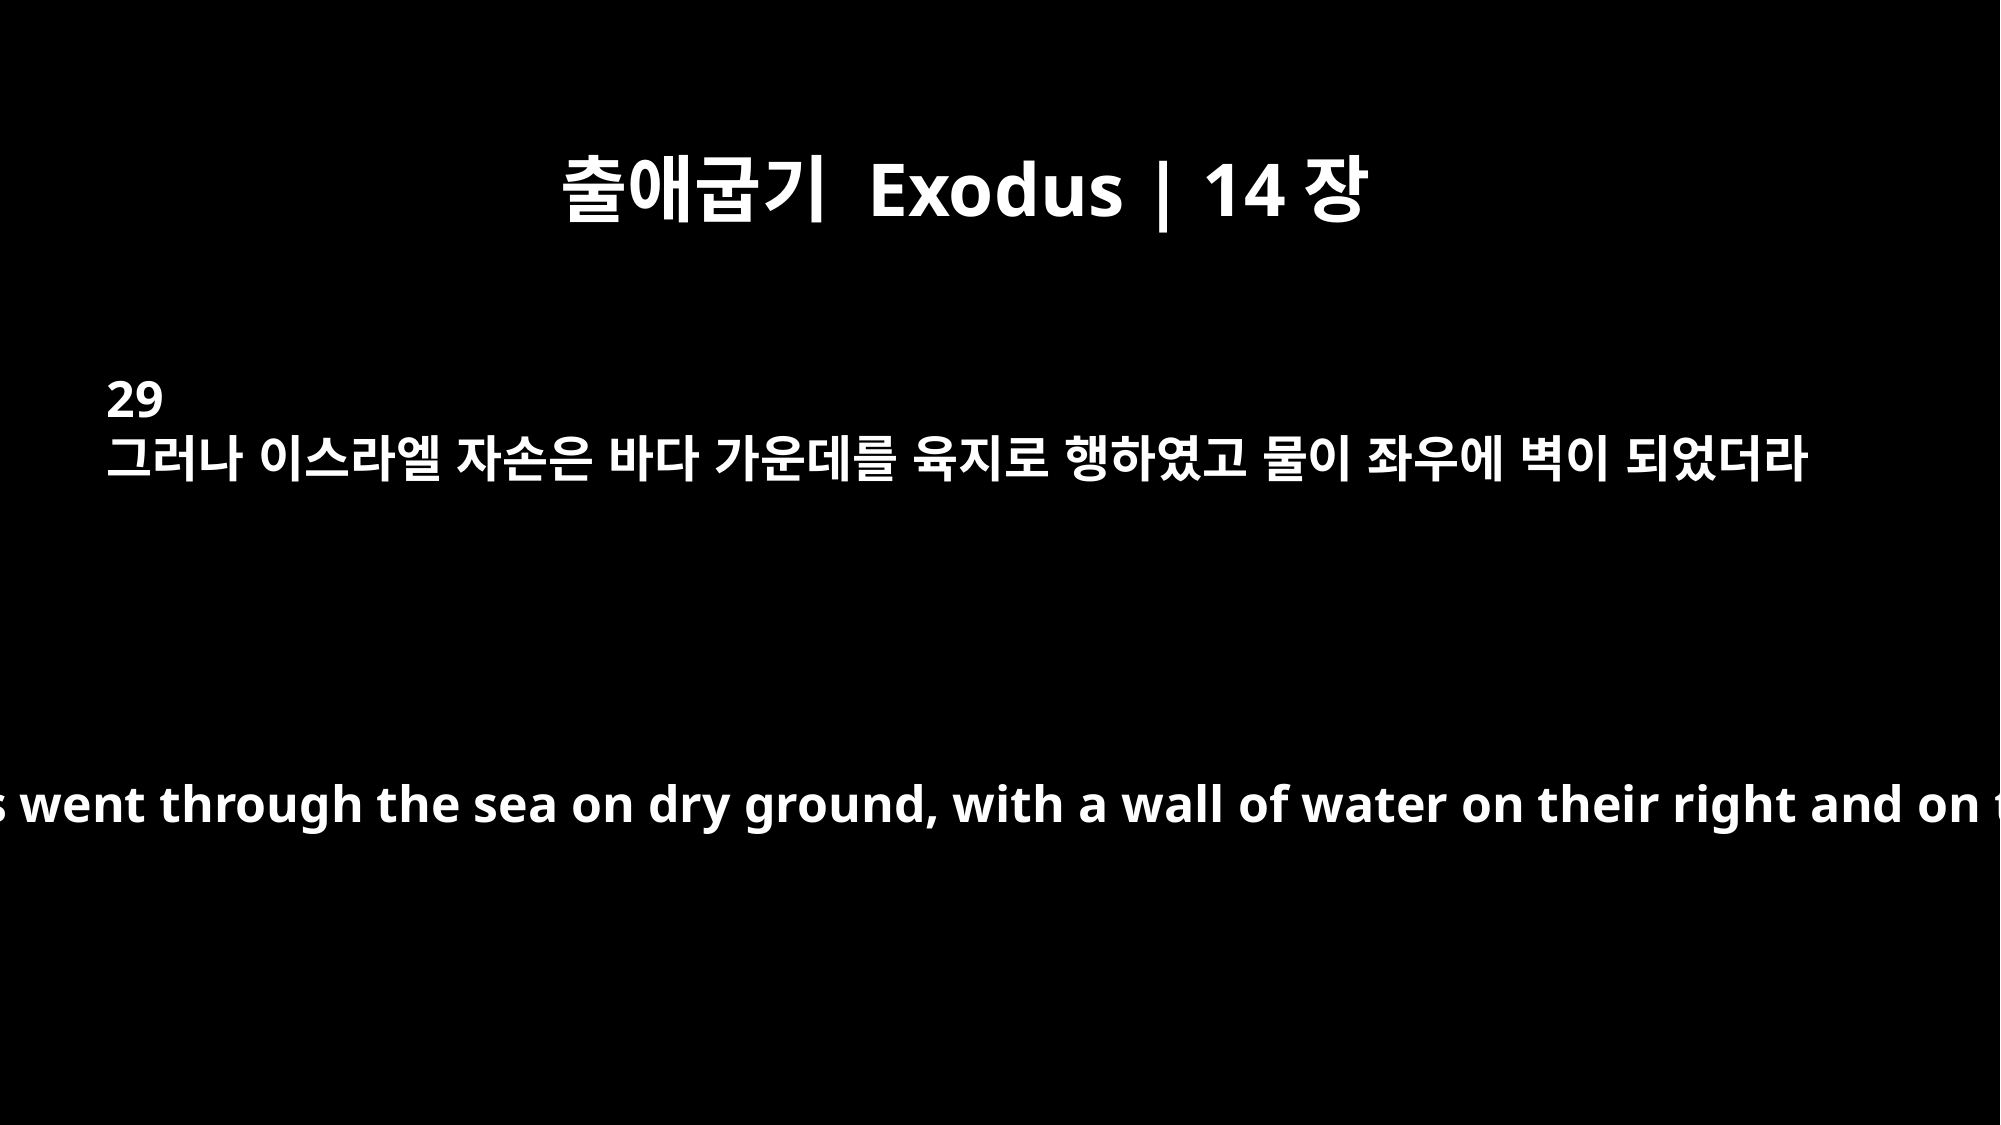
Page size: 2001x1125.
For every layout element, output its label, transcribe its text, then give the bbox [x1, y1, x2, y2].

text_box 29 그러나 이스라엘 자손은 바다 가운데를 육지로 행하였고 물이 좌우에 벽이 되었더라 [91, 359, 1826, 495]
text_box 출애굽기 Exodus | 14장 [545, 136, 1387, 239]
text_box But the Israelites went through the sea on dry ground, with a wall of water on their right and on their left. [0, 764, 2000, 840]
